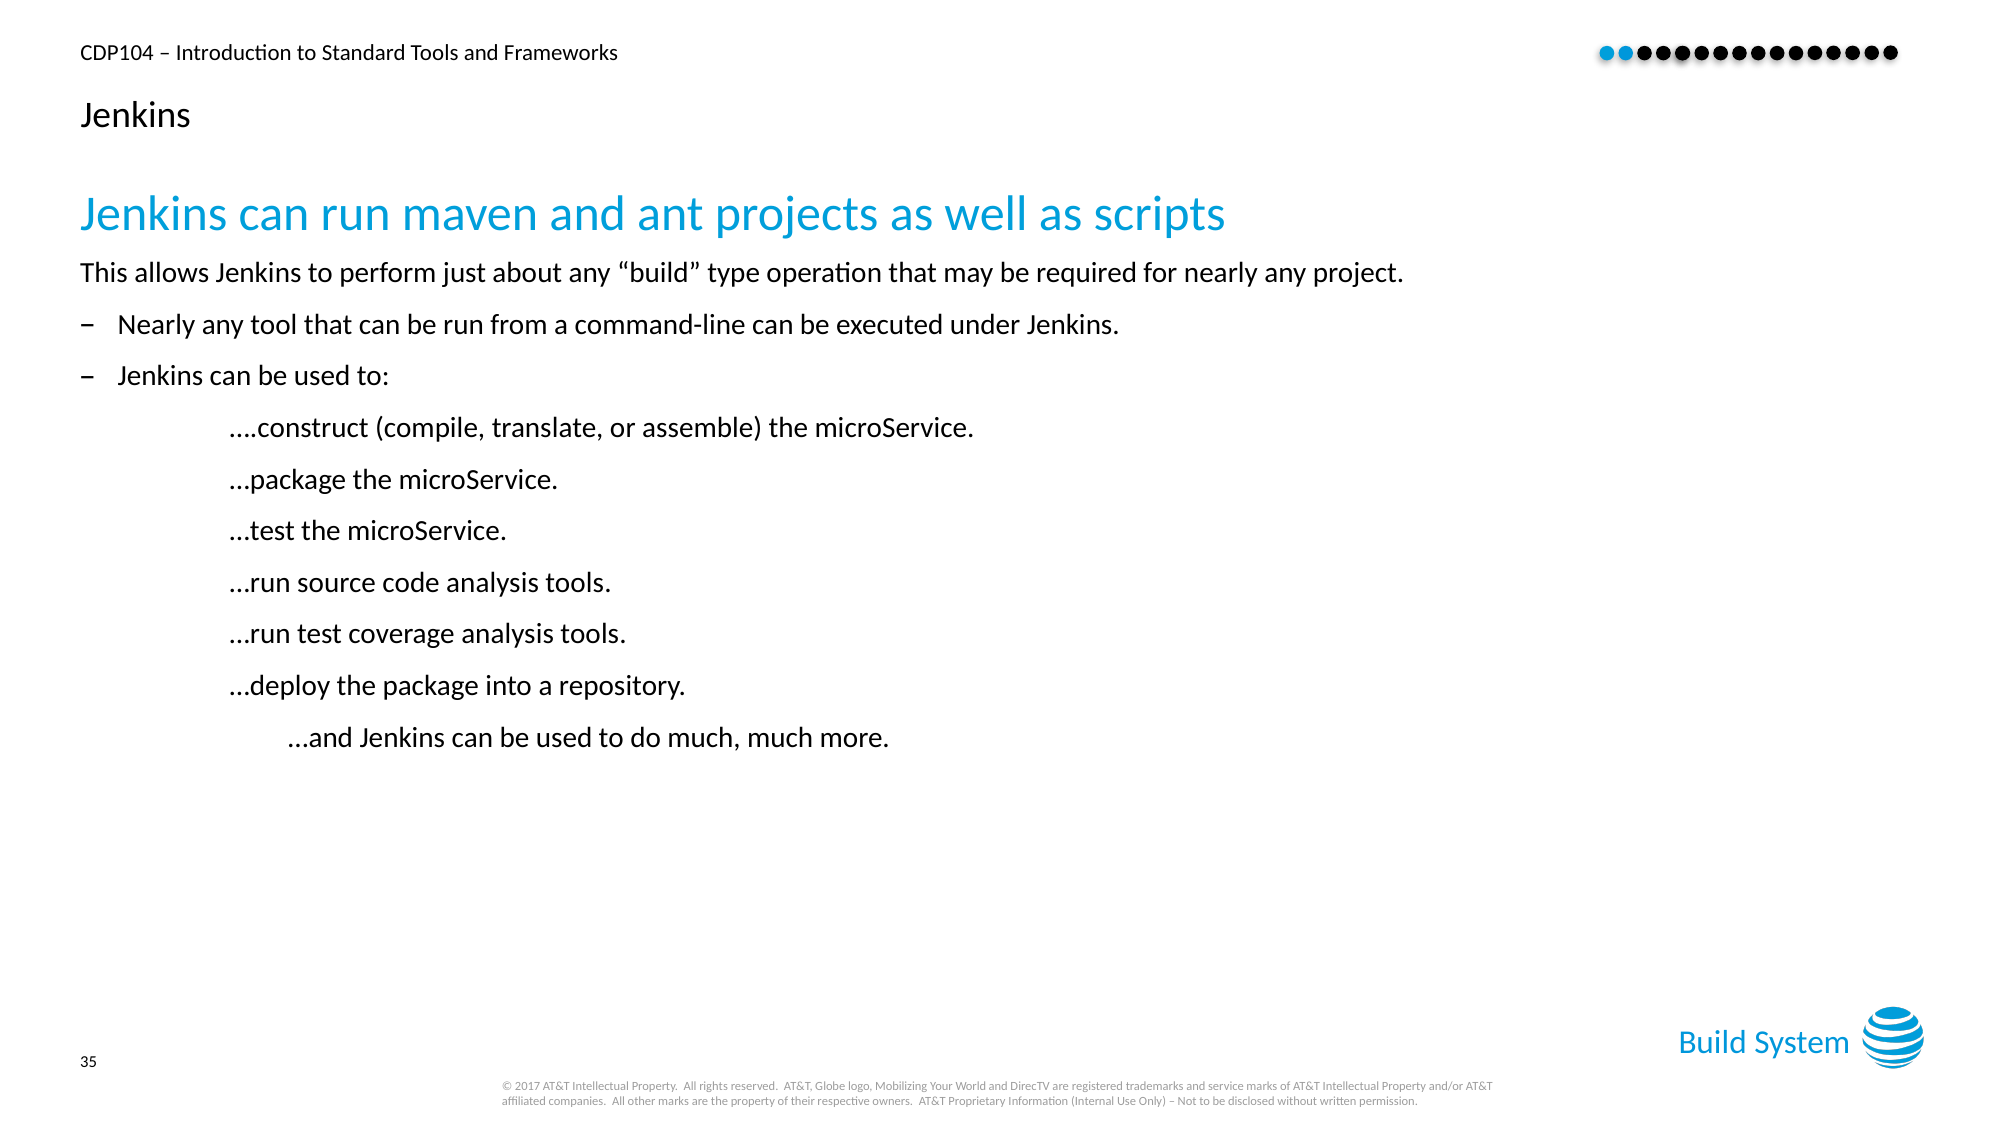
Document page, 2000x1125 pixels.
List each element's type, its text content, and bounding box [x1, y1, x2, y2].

list Jenkins can run maven and ant projects as well as scripts This allows Jenkins to perform just about any “build” type operation that may be required for nearly any project. Nearly any tool that can be run from a command-line can be executed under Jenkins. Jenkins can be used to: ….construct (compile, translate, or assemble) the microService. …package the microService. …test the microService. …run source code analysis tools. …run test coverage analysis tools. …deploy the package into a repository. …and Jenkins can be used to do much, much more. [80, 186, 1920, 977]
text_box [1674, 45, 1692, 62]
text_box [1598, 45, 1616, 62]
text_box [1694, 45, 1710, 62]
text_box [1750, 45, 1767, 62]
text_box [1825, 44, 1842, 61]
text_box [1806, 44, 1824, 61]
text_box [1844, 44, 1861, 61]
text_box [1769, 45, 1786, 62]
text_box [1617, 45, 1634, 62]
text_box [1713, 45, 1729, 62]
text_box [1655, 45, 1672, 62]
text_box [1636, 45, 1653, 62]
text_box [1882, 44, 1899, 61]
text_box [1788, 45, 1804, 62]
text_box Build System [1576, 1012, 1866, 1068]
slide_number 35 [80, 1049, 129, 1087]
title Jenkins [80, 85, 1920, 142]
text_box [1731, 45, 1748, 62]
text_box [1863, 44, 1880, 61]
